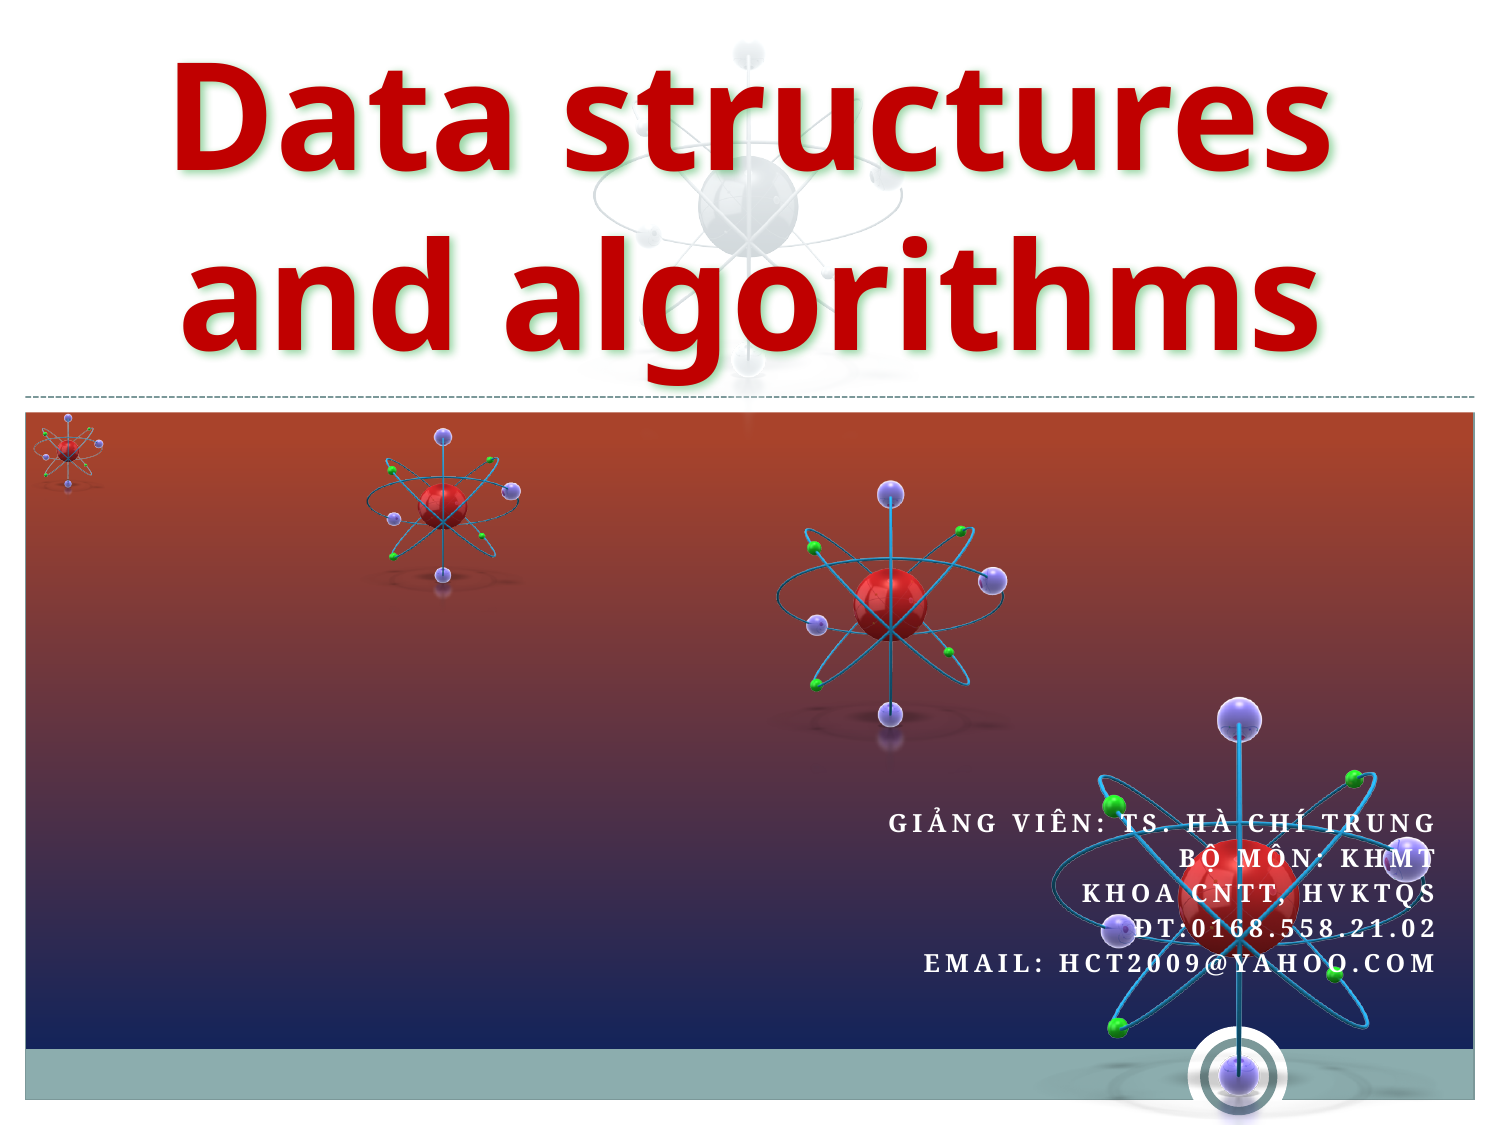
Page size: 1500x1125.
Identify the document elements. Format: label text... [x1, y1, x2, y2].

subtitle GIảNG VIÊN: TS. HÀ CHÍ TRUNG Bộ MÔN: KHMT khoa cntt, hvktqs Đt:0168.558.21.02 EMAIL: HCT2009@YAHOO.COM [399, 800, 994, 1013]
picture [744, 474, 1474, 1125]
picture [345, 424, 538, 613]
picture [549, 24, 943, 445]
title Data structures and algorithms [947, 99, 1388, 388]
title Data structures and algorithms [112, 99, 544, 388]
picture [24, 412, 112, 503]
